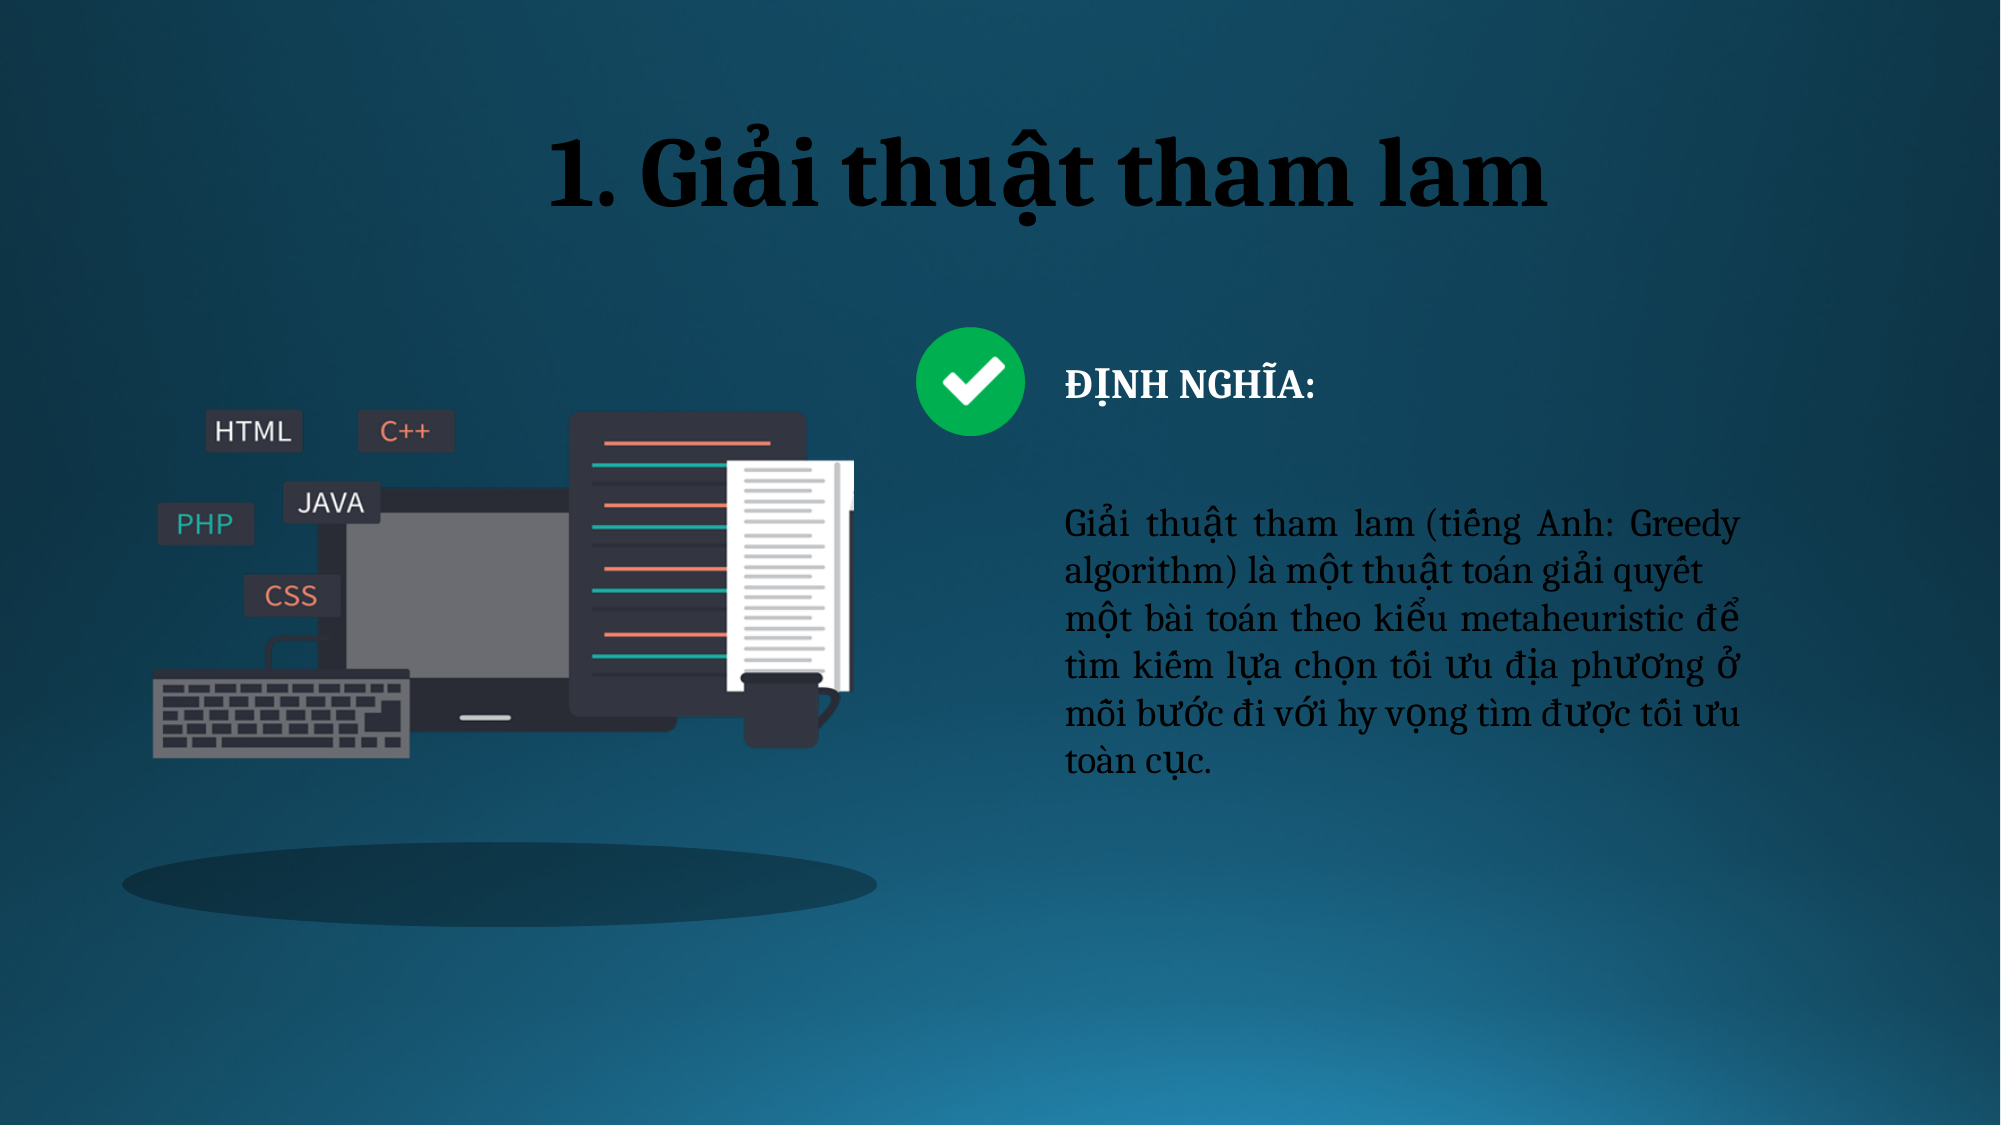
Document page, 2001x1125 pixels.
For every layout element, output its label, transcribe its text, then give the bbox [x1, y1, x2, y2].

text_box 1. Giải thuật tham lam [253, 99, 1847, 234]
picture [0, 0, 2001, 1125]
text_box ĐỊNH NGHĨA: Giải thuật tham lam (tiếng Anh: Greedy algorithm) là một thuật toán giải quyết một bài toán theo kiểu metaheuristic để tìm kiếm lựa chọn tối ưu địa phương ở mỗi bước đi với hy vọng tìm được tối ưu toàn cục. [1050, 349, 1756, 879]
